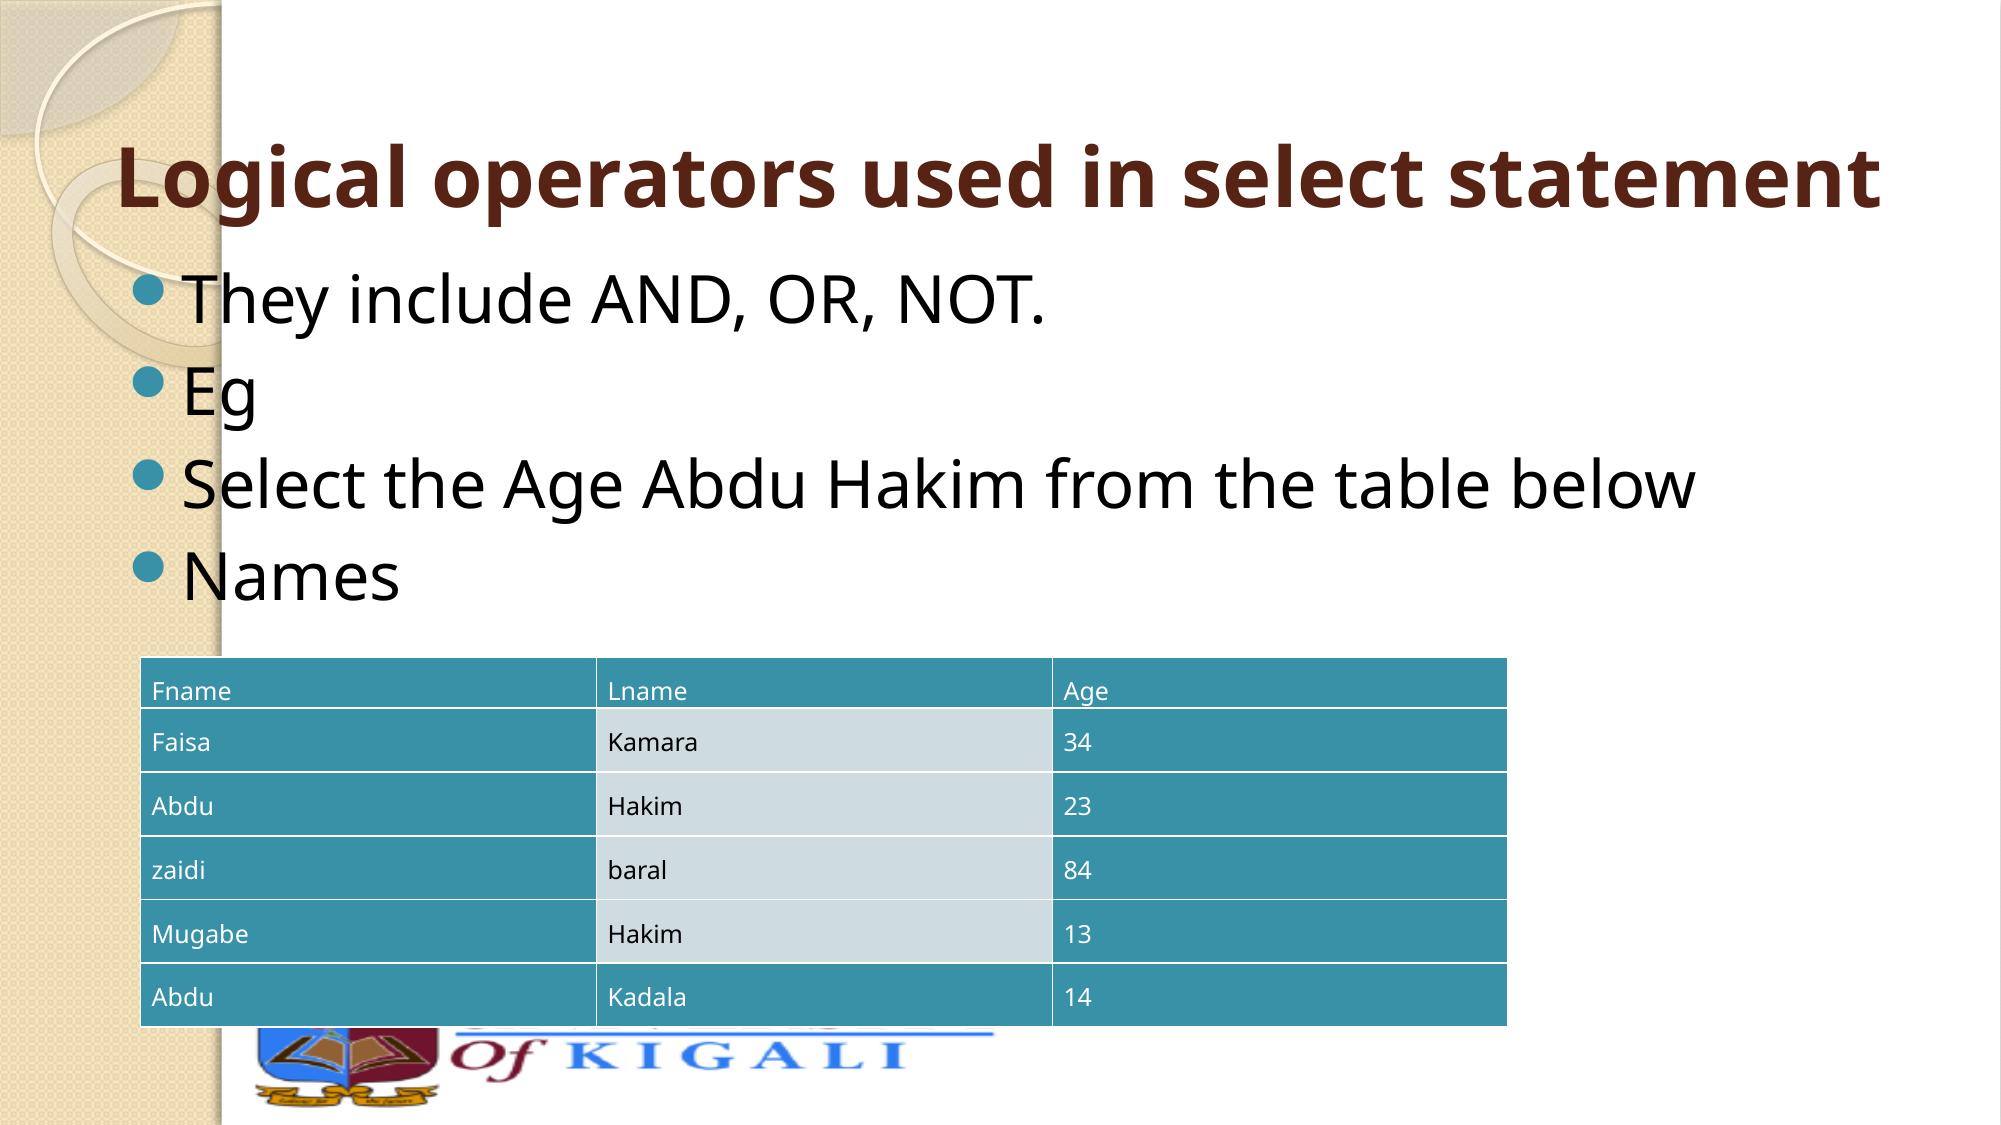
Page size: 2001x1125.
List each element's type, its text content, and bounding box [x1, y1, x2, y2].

table_cell zaidi [141, 837, 596, 899]
table_cell Kamara [597, 709, 1052, 771]
table_cell Faisa [141, 709, 596, 771]
table_cell Abdu [141, 964, 596, 1026]
table_cell Mugabe [141, 900, 596, 962]
table_header Age [1053, 658, 1507, 707]
table_cell Hakim [597, 773, 1052, 835]
list They include AND, OR, NOT. Eg Select the Age Abdu Hakim from the table below Names [99, 249, 1900, 1038]
table_header Lname [597, 658, 1052, 707]
table_cell 84 [1053, 837, 1507, 899]
table_cell 14 [1053, 964, 1507, 1026]
table_cell baral [597, 837, 1052, 899]
table_cell 13 [1053, 900, 1507, 962]
table_cell Kadala [597, 964, 1052, 1026]
table_cell Abdu [141, 773, 596, 835]
table_cell 23 [1053, 773, 1507, 835]
table_cell Hakim [597, 900, 1052, 962]
table_cell 34 [1053, 709, 1507, 771]
title Logical operators used in select statement [99, 115, 1900, 233]
table_header Fname [141, 658, 596, 707]
